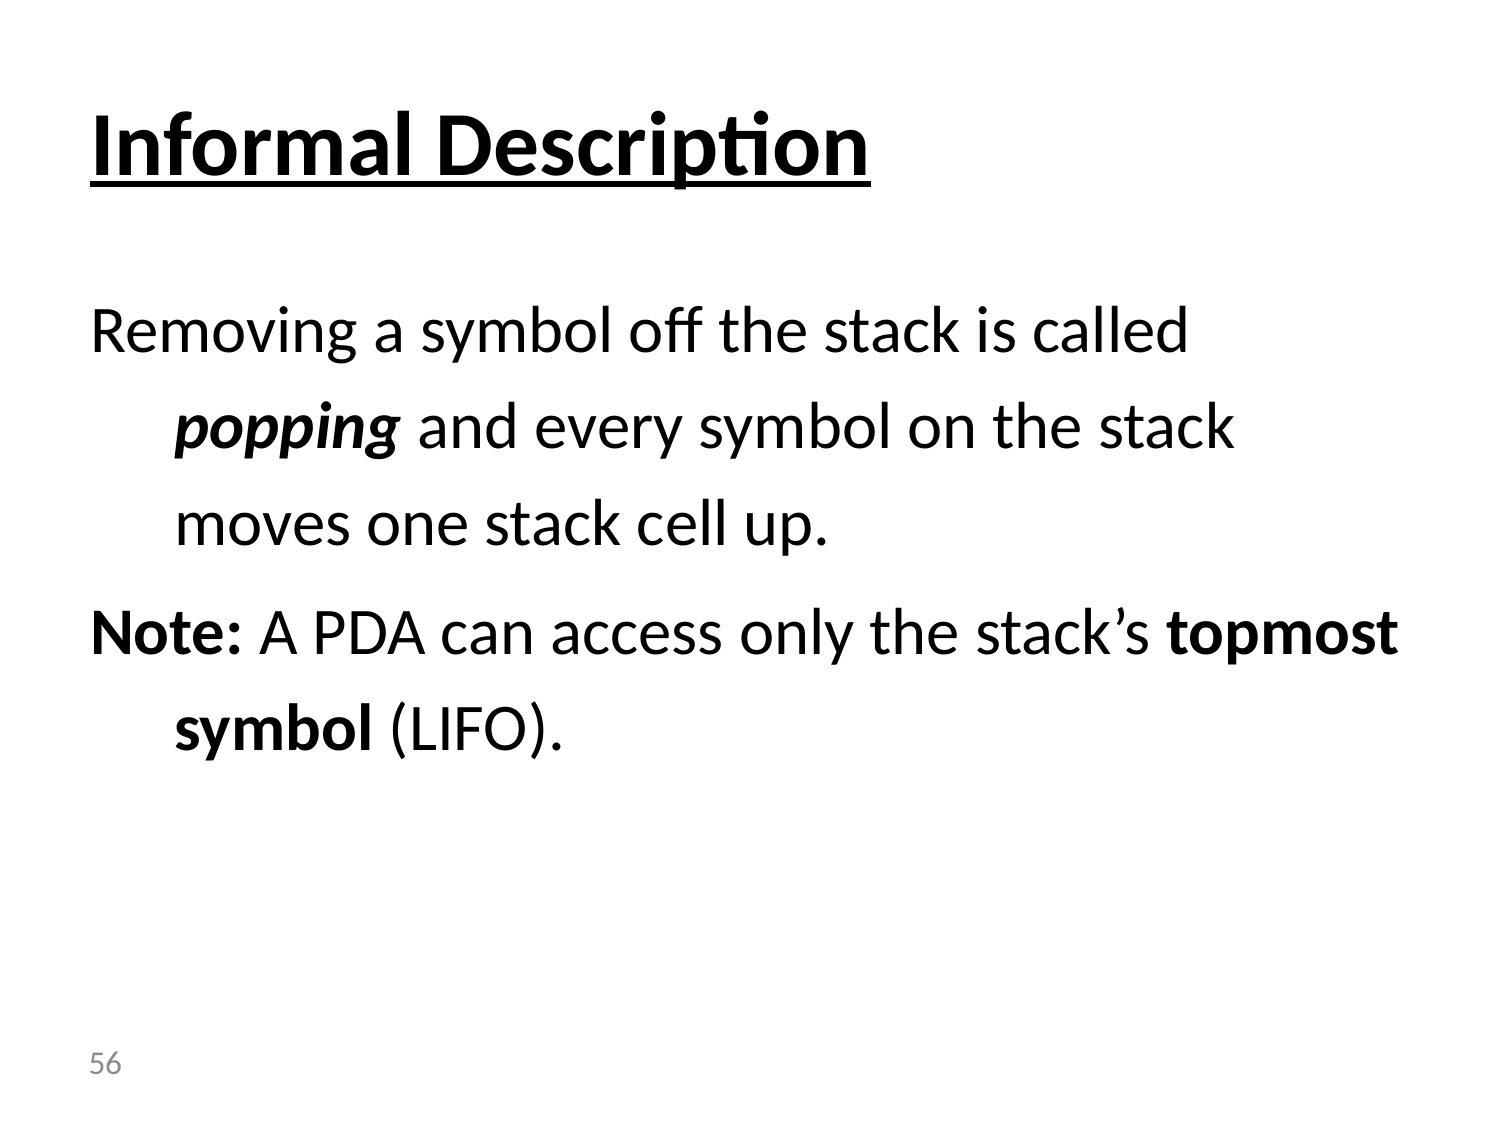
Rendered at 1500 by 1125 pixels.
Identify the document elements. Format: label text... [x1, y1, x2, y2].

slide_number 56 [58, 1031, 409, 1092]
list Removing a symbol off the stack is called popping and every symbol on the stack moves one stack cell up. Note: A PDA can access only the stack’s topmost symbol (LIFO). [75, 262, 1425, 1005]
title Informal Description [75, 45, 1425, 233]
